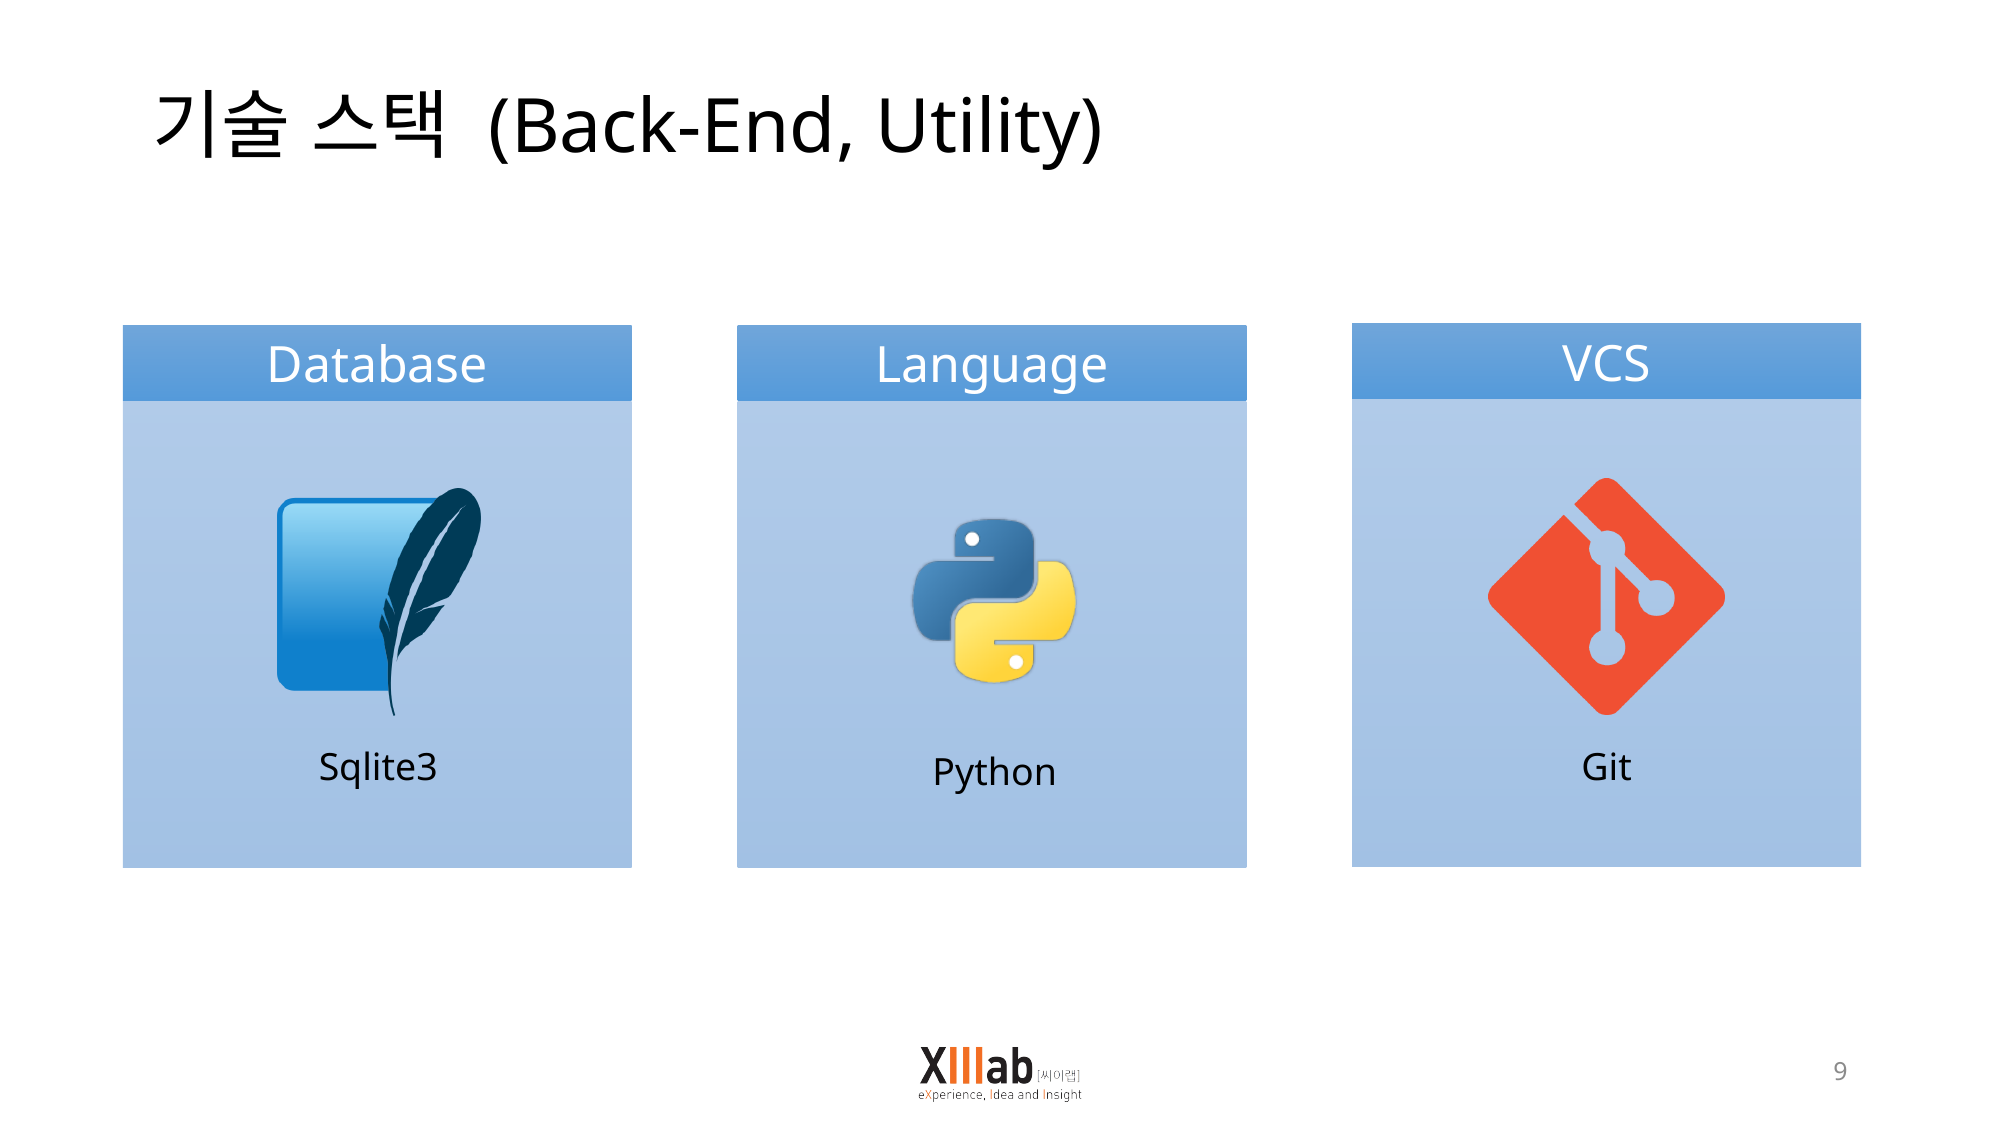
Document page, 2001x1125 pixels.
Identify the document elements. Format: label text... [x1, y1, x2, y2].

picture [913, 1044, 1087, 1105]
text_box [737, 325, 1247, 868]
slide_number 9 [1412, 1042, 1863, 1103]
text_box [122, 325, 632, 868]
title 기술 스택 (Back-End, Utility) [137, 59, 1863, 196]
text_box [1352, 323, 1862, 867]
